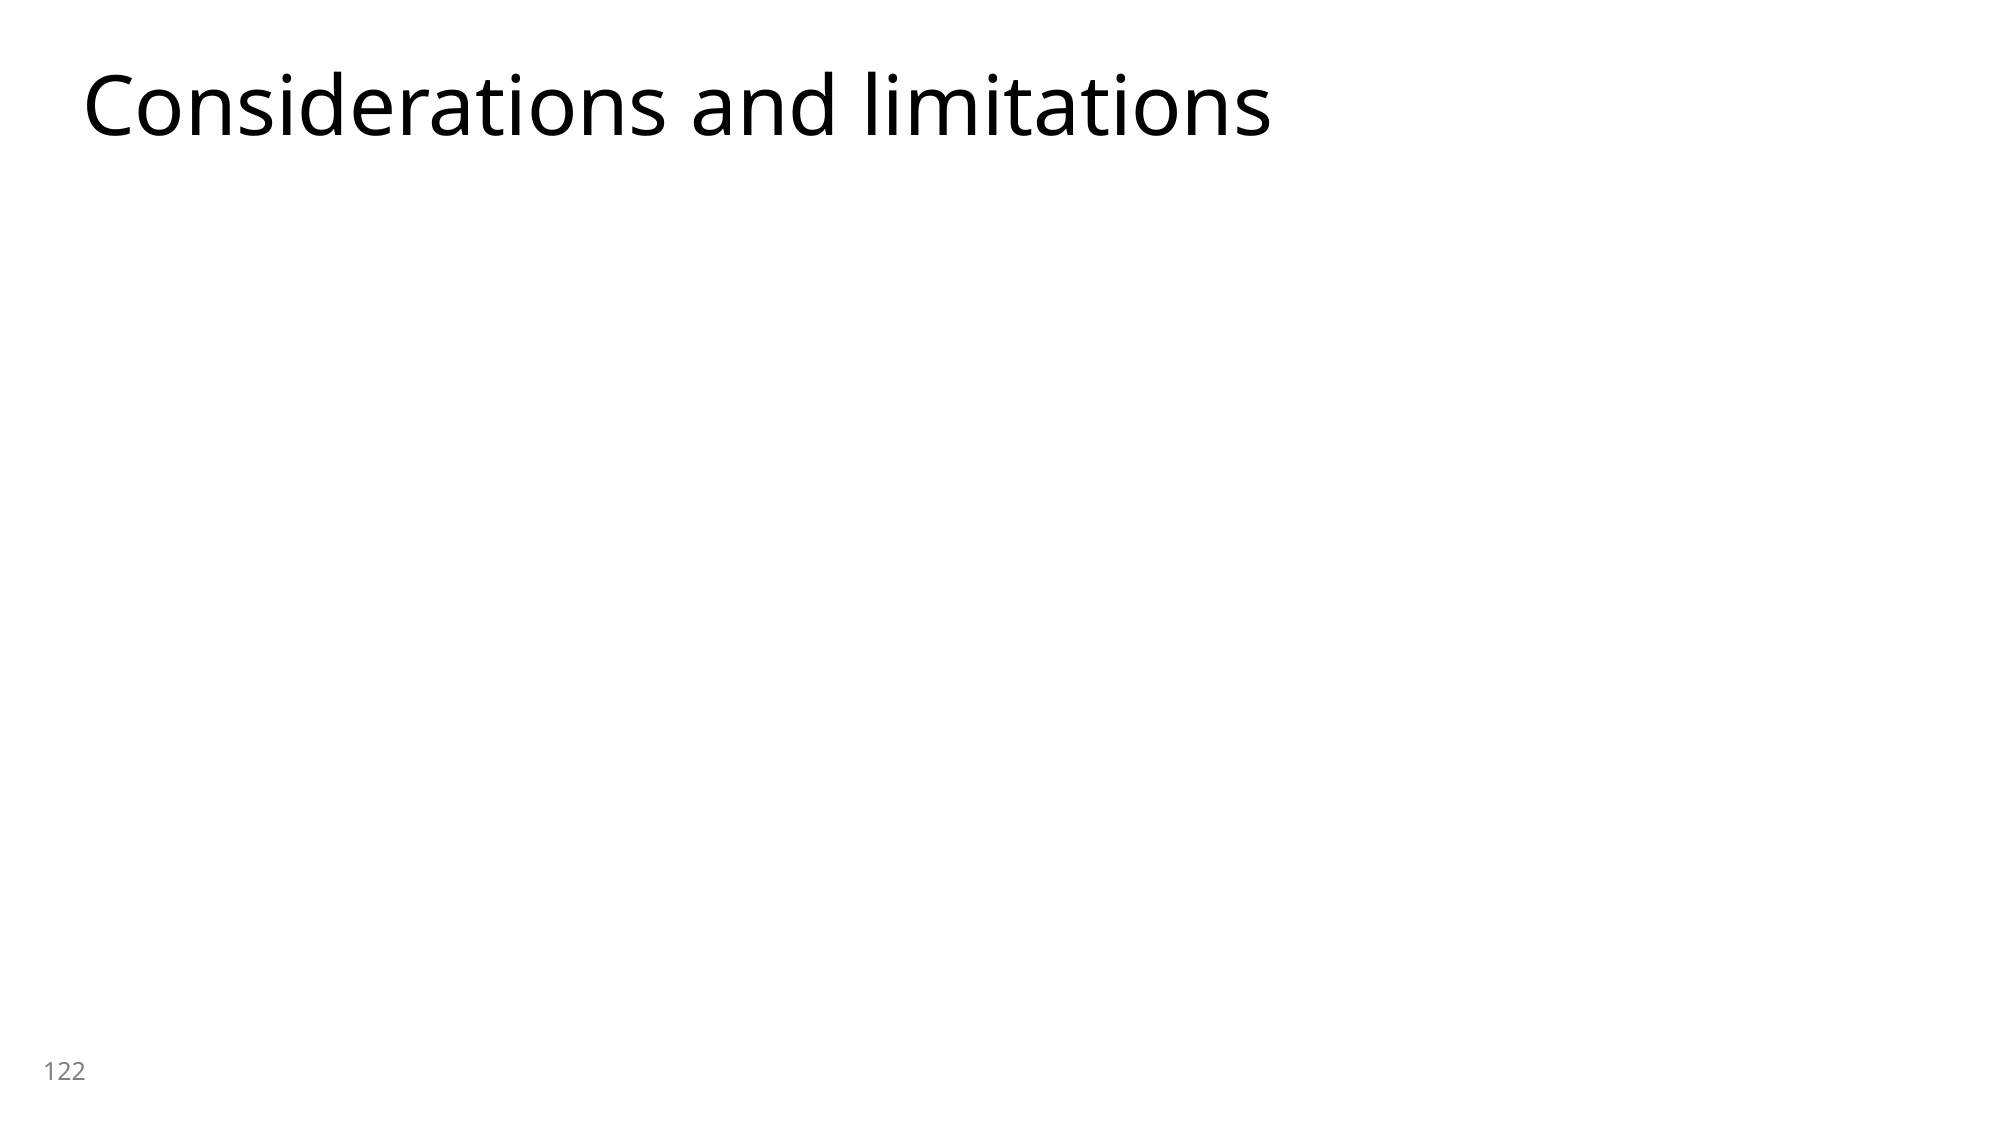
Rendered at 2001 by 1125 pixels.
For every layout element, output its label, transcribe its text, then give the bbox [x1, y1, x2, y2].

slide_number 122 [28, 1042, 479, 1103]
title Considerations and limitations [67, 0, 1793, 218]
